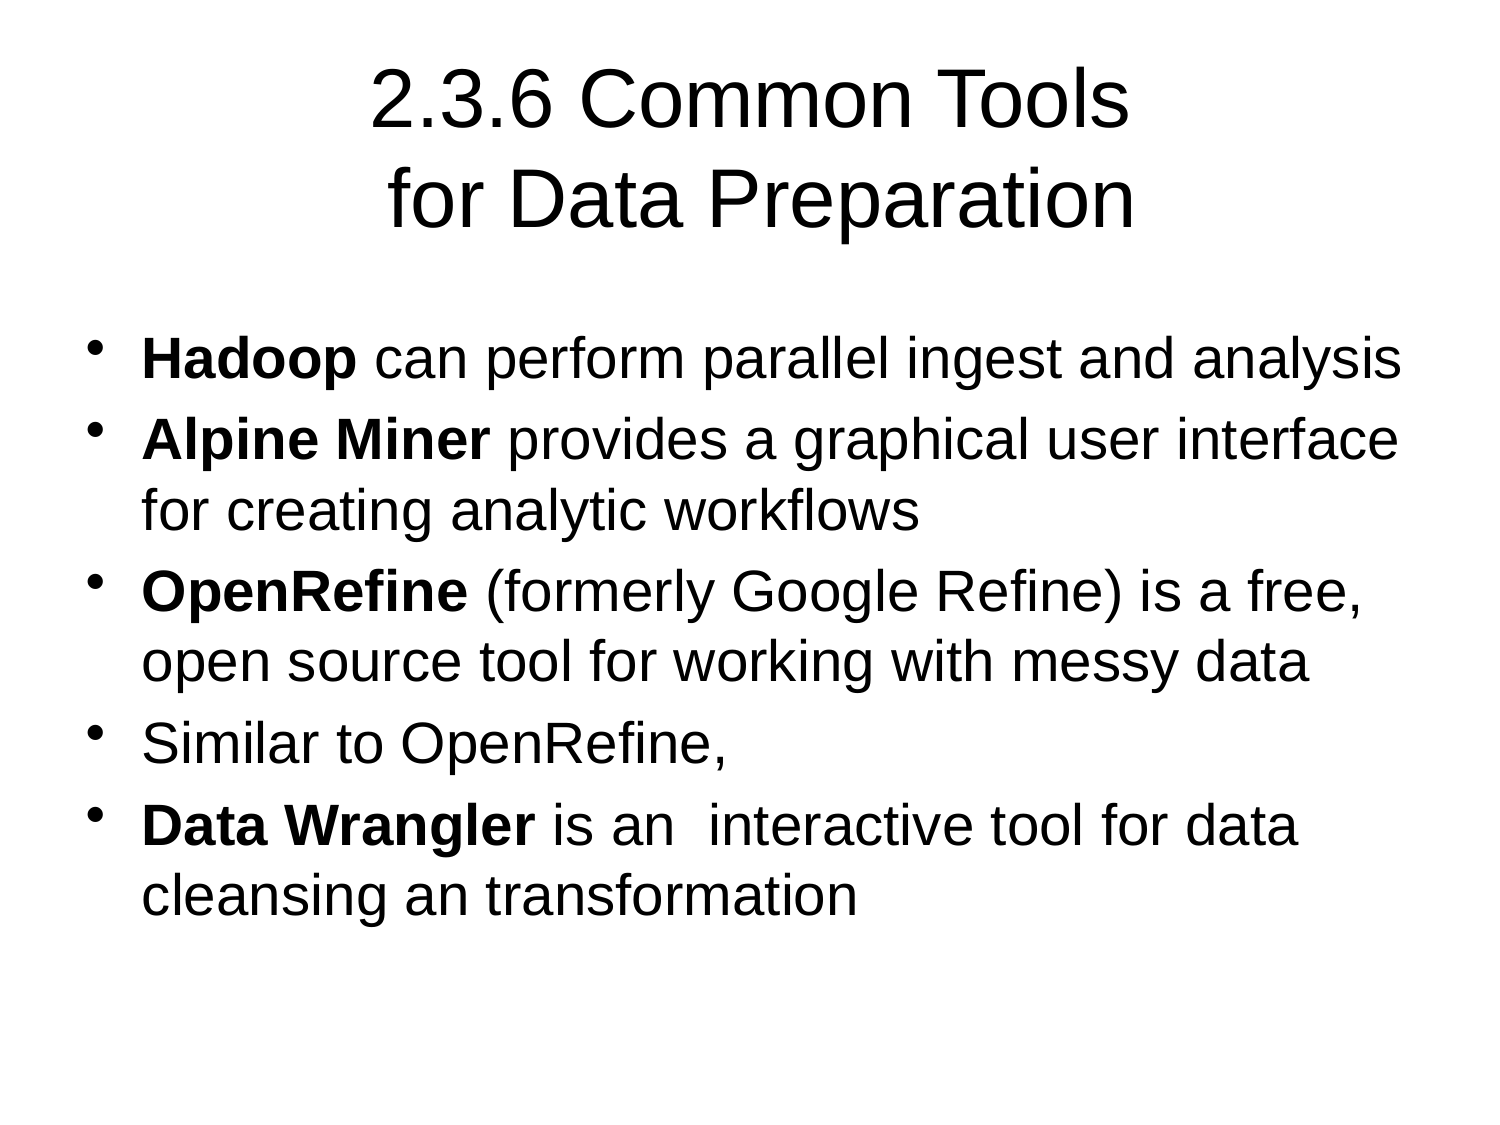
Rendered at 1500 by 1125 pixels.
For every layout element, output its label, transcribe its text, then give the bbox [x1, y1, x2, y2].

list Hadoop can perform parallel ingest and analysis Alpine Miner provides a graphical user interface for creating analytic workflows OpenRefine (formerly Google Refine) is a free, open source tool for working with messy data Similar to OpenRefine, Data Wrangler is an interactive tool for data cleansing an transformation [70, 312, 1471, 950]
title 2.3.6 Common Tools for Data Preparation [50, 37, 1475, 250]
